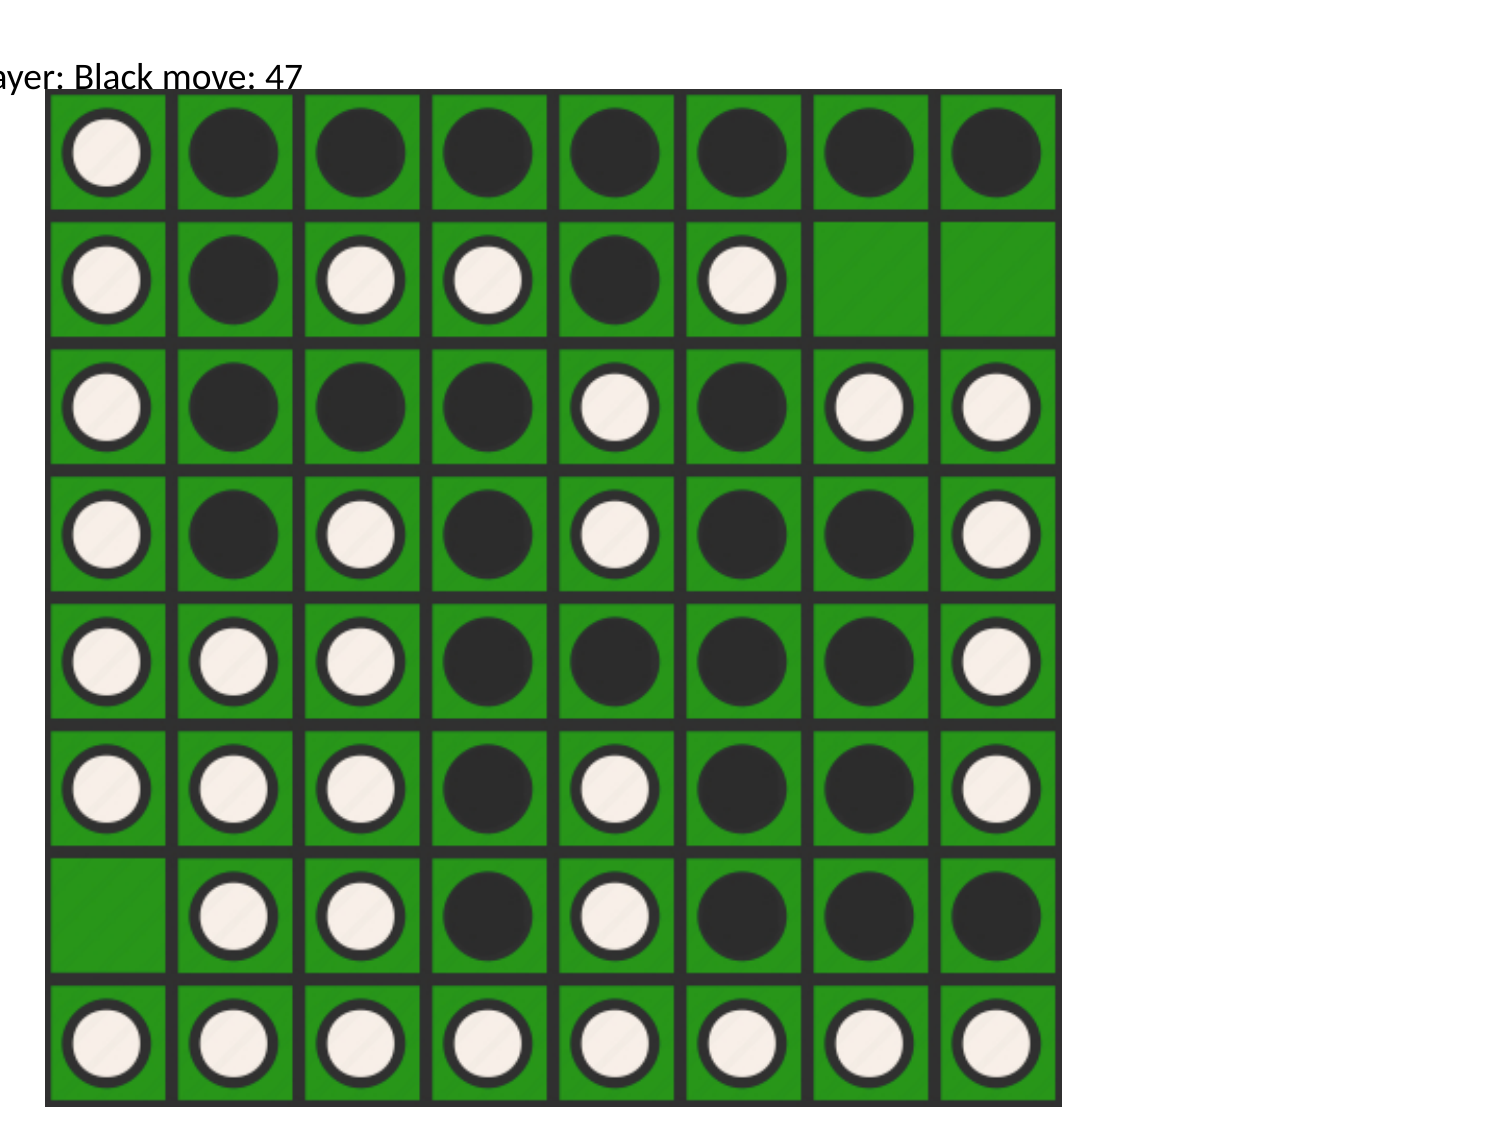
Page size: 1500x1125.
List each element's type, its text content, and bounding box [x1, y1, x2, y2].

text_box turn: 57 player: Black move: 47 [0, 44, 319, 105]
picture [44, 89, 1062, 1107]
